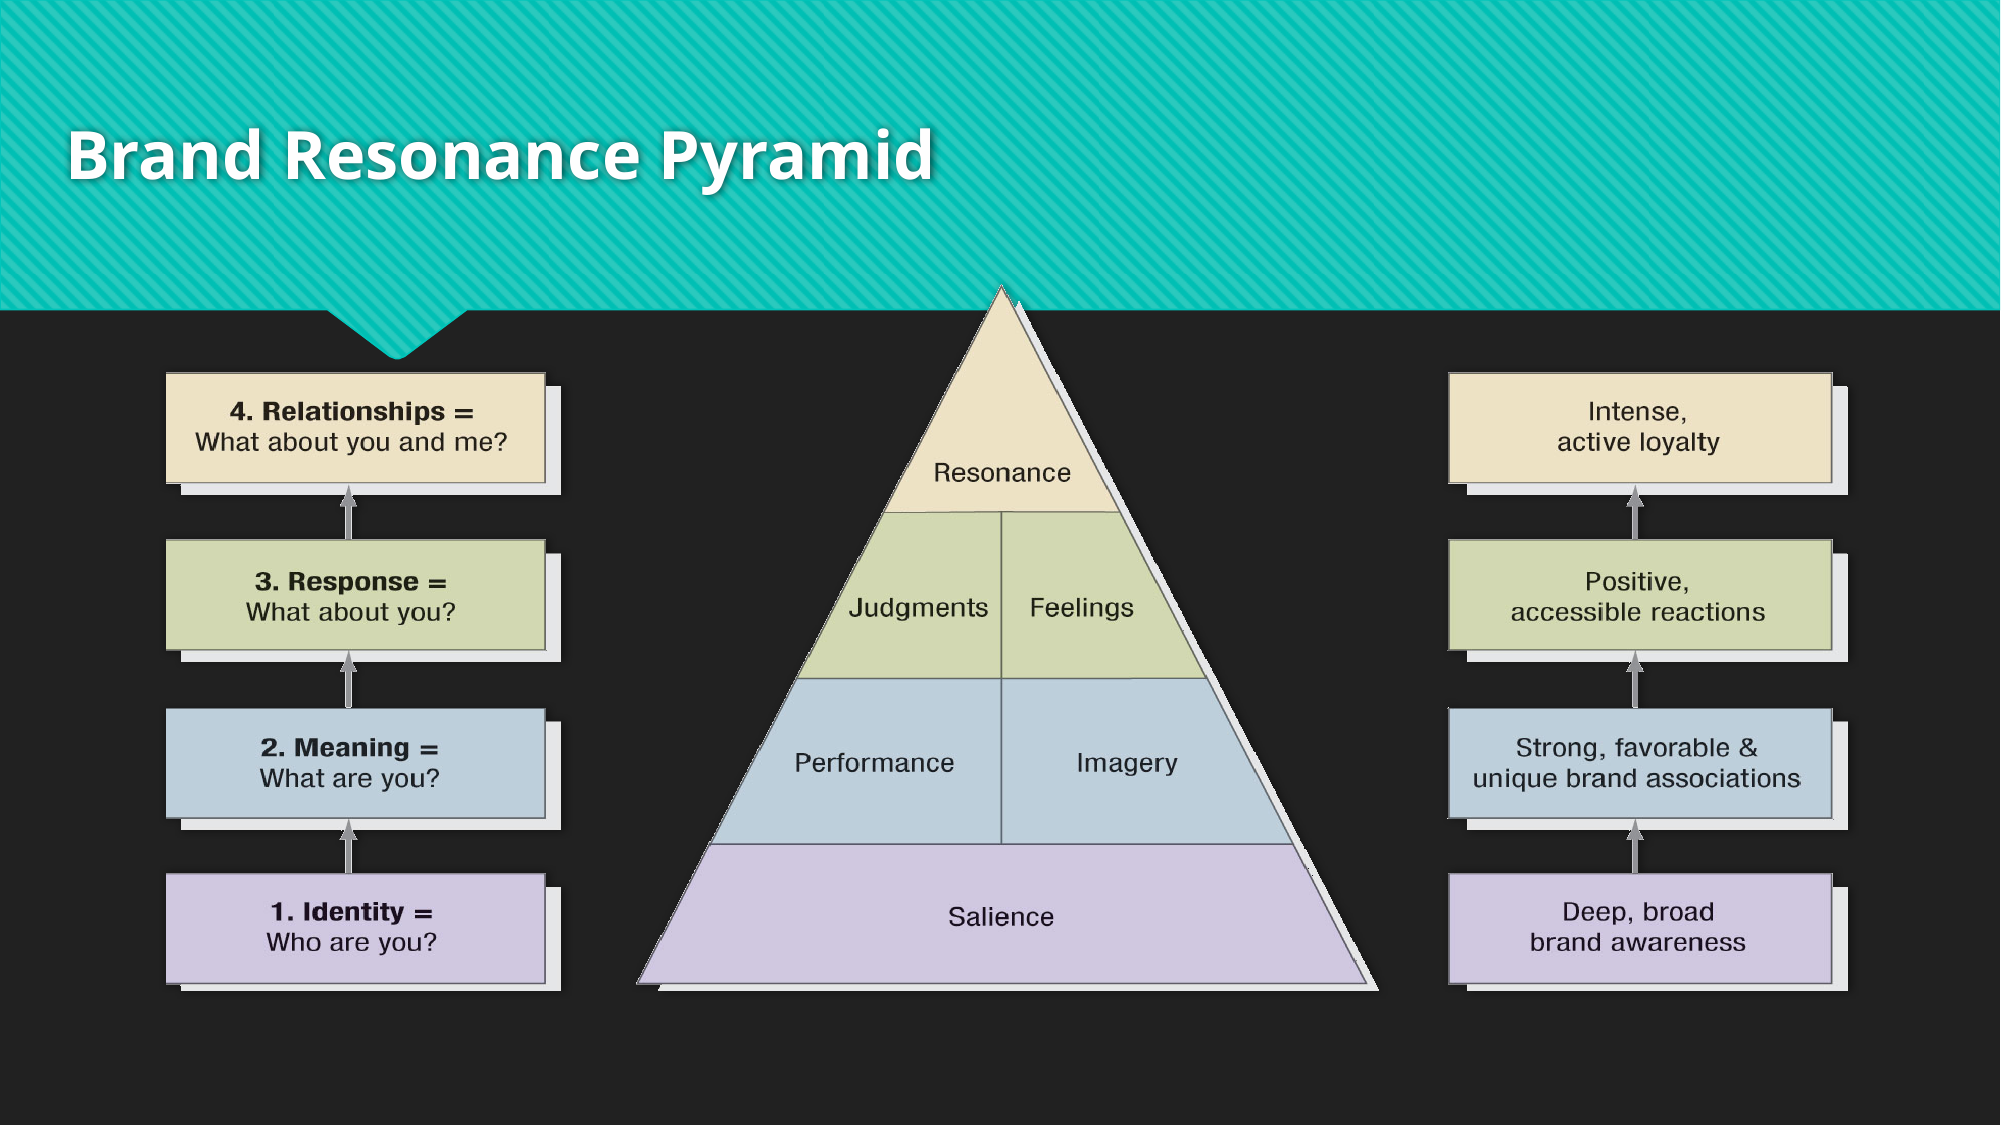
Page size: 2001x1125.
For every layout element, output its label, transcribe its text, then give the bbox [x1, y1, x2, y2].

title Brand Resonance Pyramid [50, 12, 1934, 200]
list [166, 284, 1851, 991]
